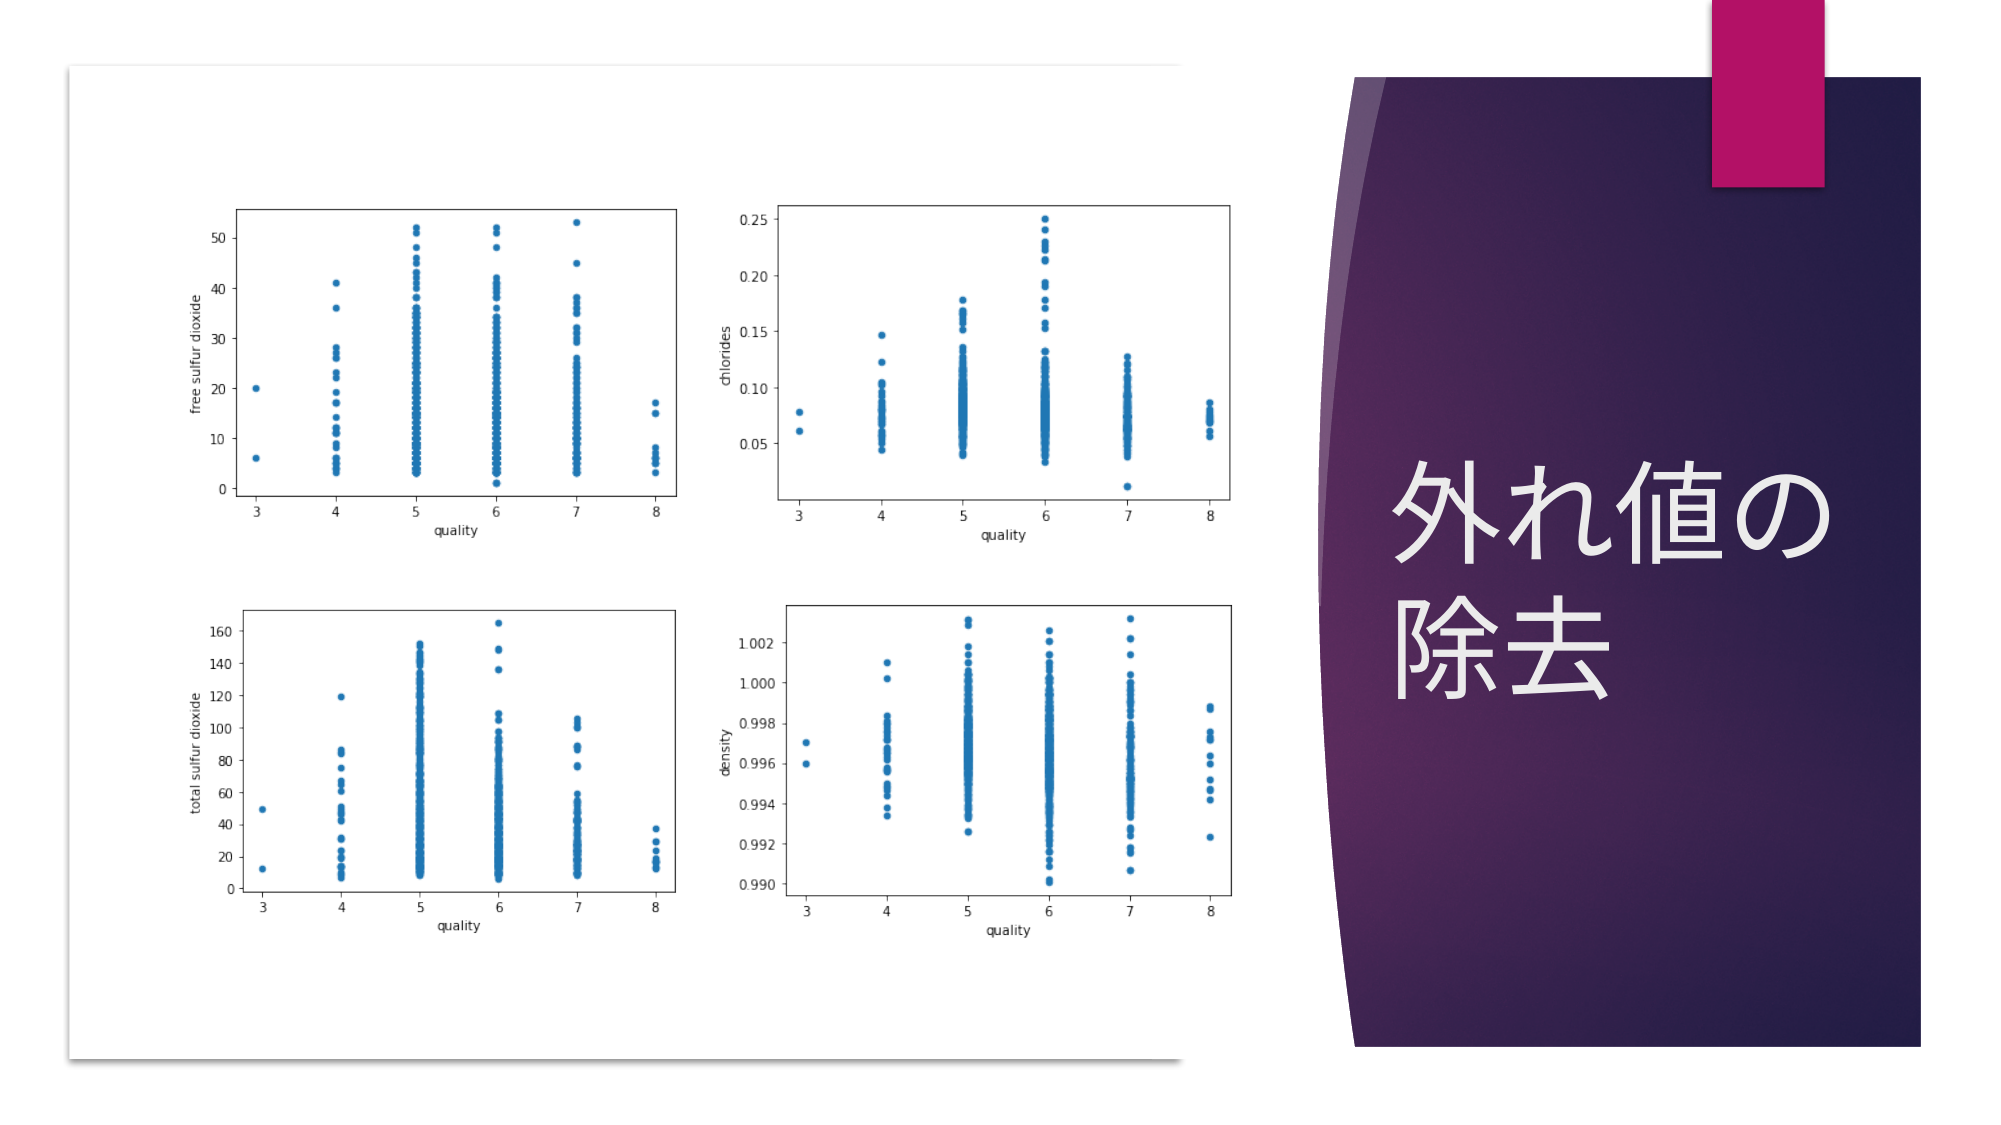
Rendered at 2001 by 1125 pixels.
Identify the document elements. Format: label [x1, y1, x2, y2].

picture [181, 201, 684, 547]
picture [710, 597, 1240, 947]
picture [181, 602, 684, 942]
text_box [69, 64, 1367, 1060]
text_box [0, 0, 2000, 1125]
picture [710, 197, 1240, 551]
